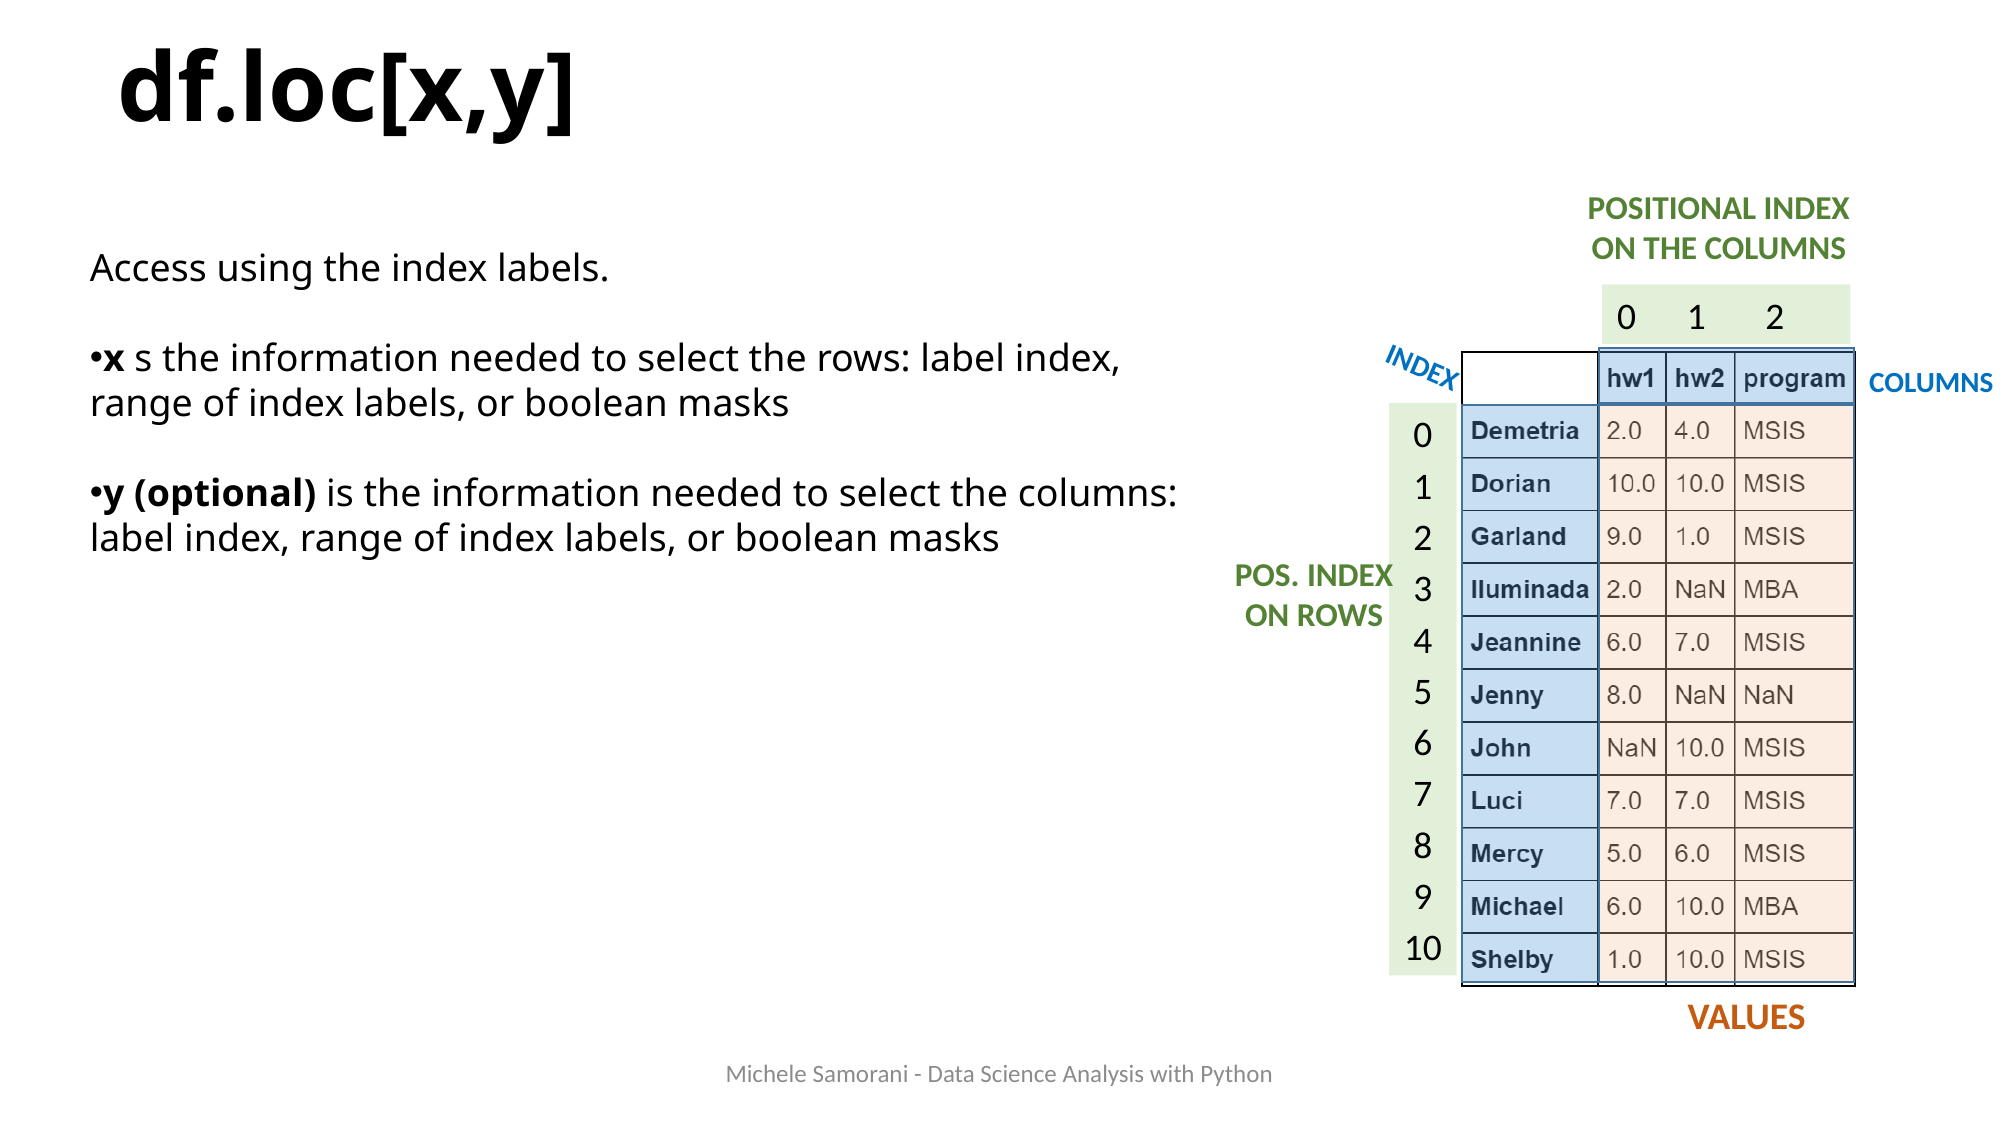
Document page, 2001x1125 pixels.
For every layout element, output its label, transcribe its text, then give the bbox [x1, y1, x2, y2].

text_box POSITIONAL INDEX ON THE COLUMNS [1572, 178, 1866, 274]
text_box Access using the index labels. x s the information needed to select the rows: label index, range of index labels, or boolean masks y (optional) is the information needed to select the columns: label index, range of index labels, or boolean masks [75, 236, 1237, 617]
text_box VALUES [1672, 993, 1821, 1045]
text_box 0 1 2 [1602, 284, 1851, 345]
text_box 0 1 2 3 4 5 6 7 8 9 10 [1389, 403, 1457, 976]
picture [1457, 346, 1859, 993]
text_box POS. INDEX ON ROWS [1219, 545, 1409, 640]
footer Michele Samorani - Data Science Analysis with Python [662, 1042, 1338, 1103]
text_box COLUMNS [1859, 356, 2000, 407]
title df.loc[x,y] [101, 30, 1827, 150]
text_box INDEX [1364, 322, 1457, 409]
